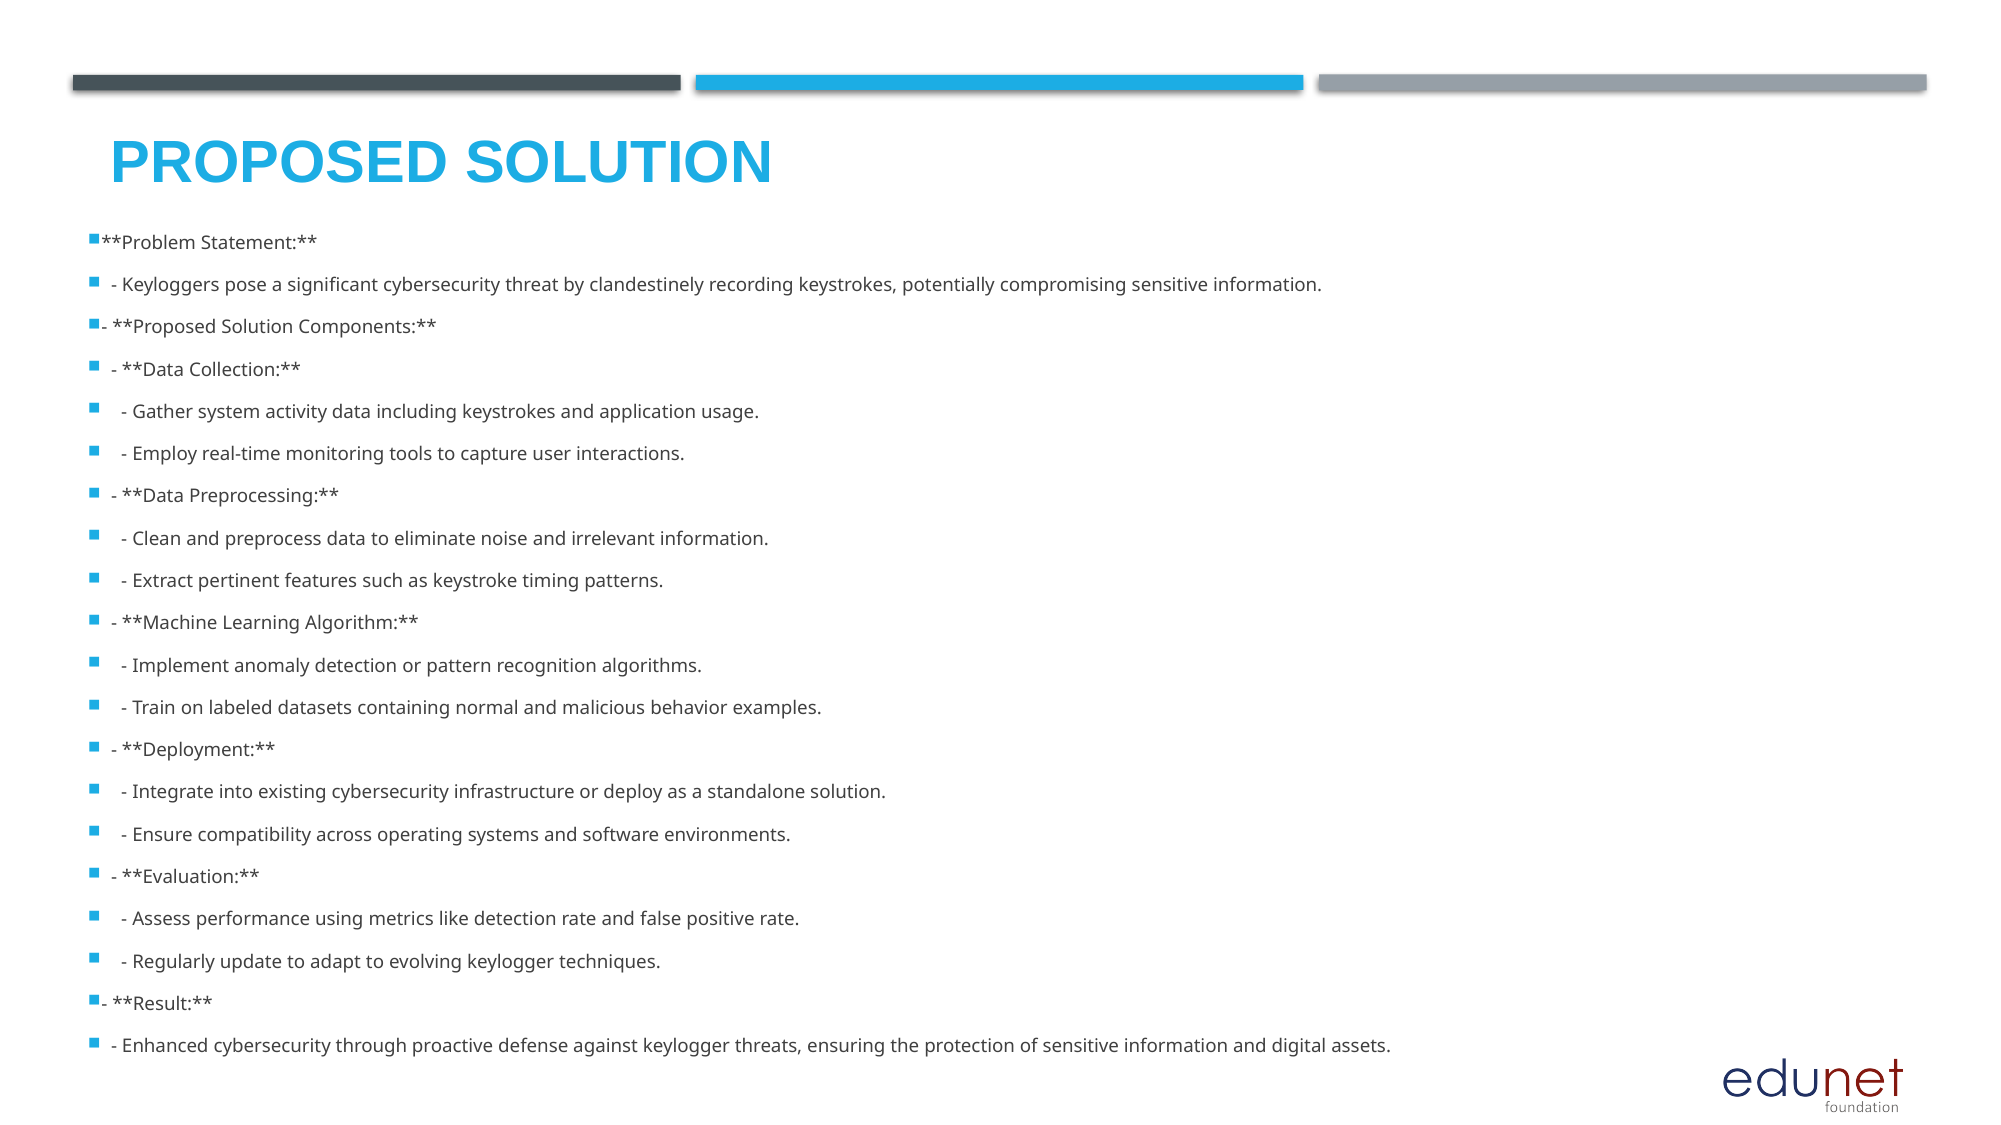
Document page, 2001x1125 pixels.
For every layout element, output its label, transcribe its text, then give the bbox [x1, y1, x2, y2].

list **Problem Statement:** - Keyloggers pose a significant cybersecurity threat by clandestinely recording keystrokes, potentially compromising sensitive information. - **Proposed Solution Components:** - **Data Collection:** - Gather system activity data including keystrokes and application usage. - Employ real-time monitoring tools to capture user interactions. - **Data Preprocessing:** - Clean and preprocess data to eliminate noise and irrelevant information. - Extract pertinent features such as keystroke timing patterns. - **Machine Learning Algorithm:** - Implement anomaly detection or pattern recognition algorithms. - Train on labeled datasets containing normal and malicious behavior examples. - **Deployment:** - Integrate into existing cybersecurity infrastructure or deploy as a standalone solution. - Ensure compatibility across operating systems and software environments. - **Evaluation:** - Assess performance using metrics like detection rate and false positive rate. - Regularly update to adapt to evolving keylogger techniques. - **Result:** - Enhanced cybersecurity through proactive defense against keylogger threats, ensuring the protection of sensitive information and digital assets. [72, 178, 1978, 1091]
picture [1719, 1091, 1905, 1116]
title Proposed Solution [95, 115, 1905, 178]
